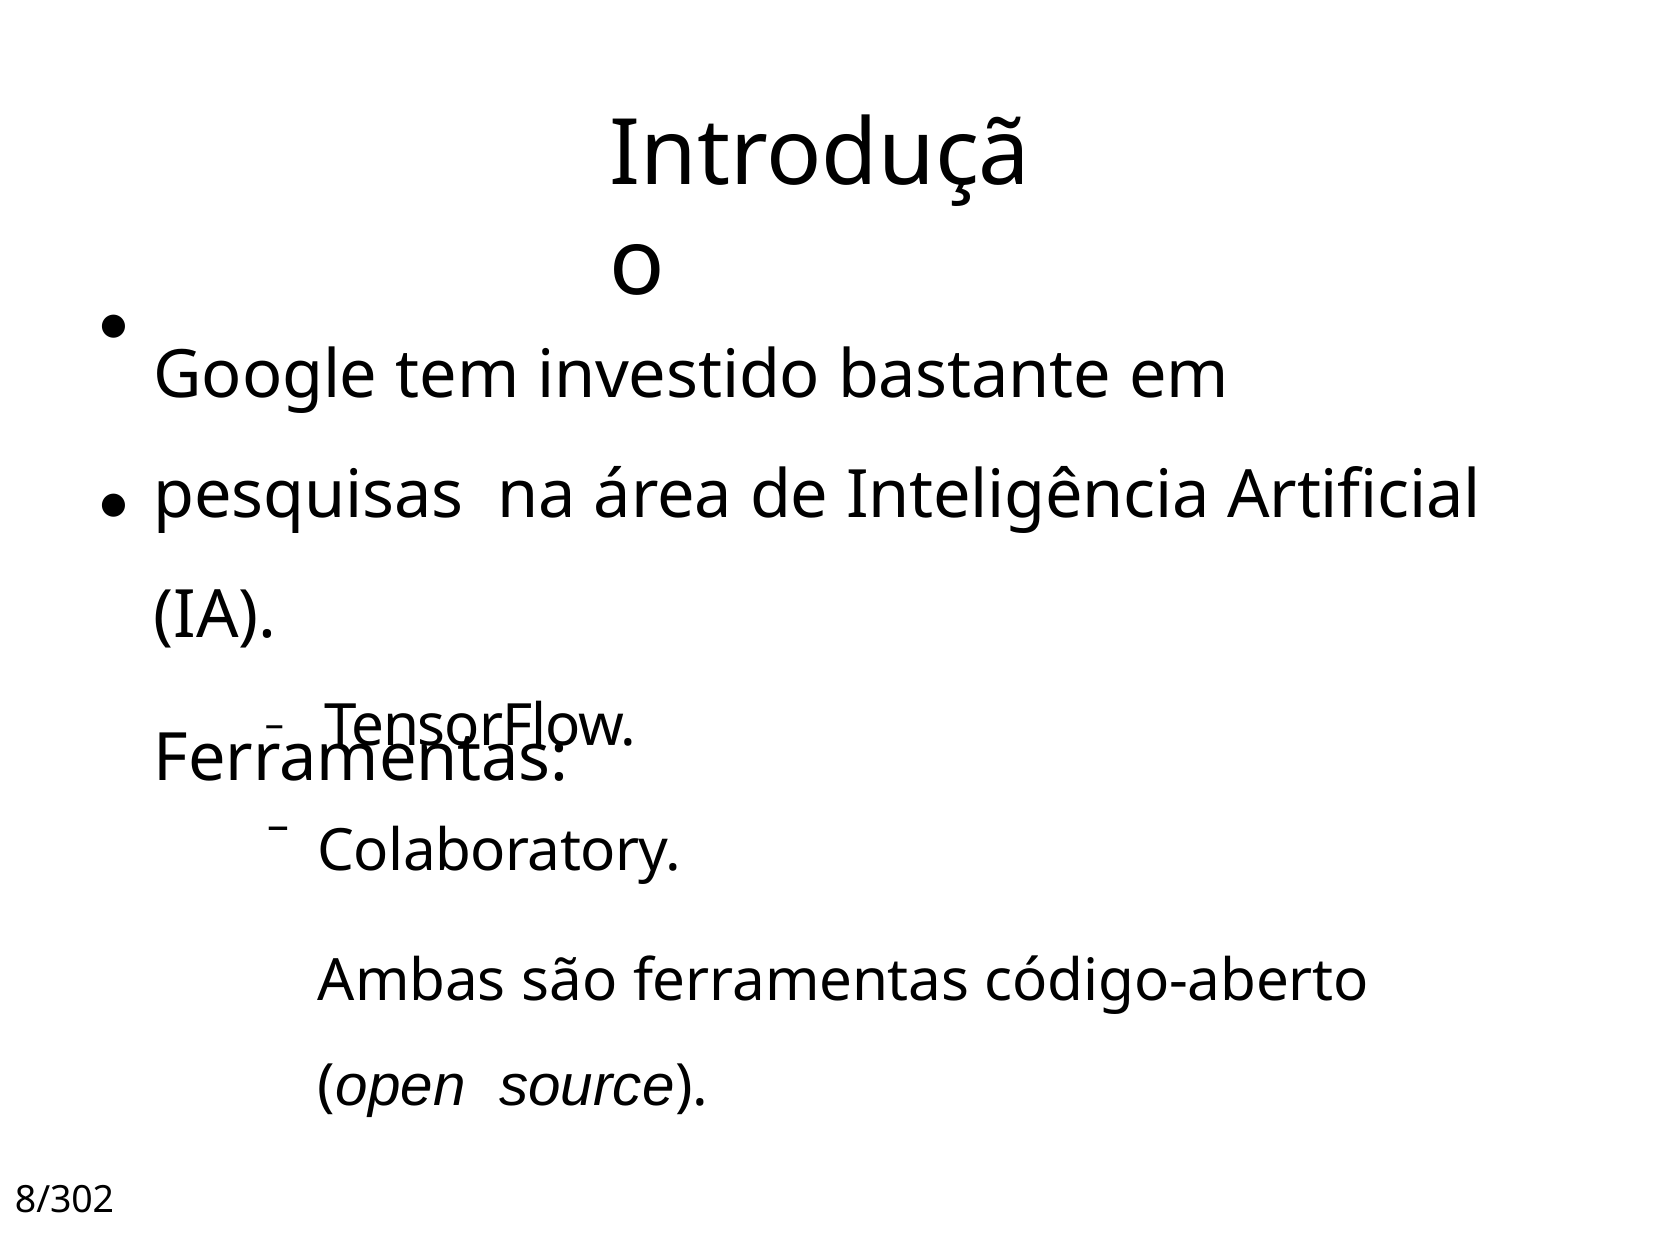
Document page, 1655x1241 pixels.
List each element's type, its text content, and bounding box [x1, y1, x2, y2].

title Introdução [607, 90, 1045, 281]
text_box – TensorFlow. Colaboratory. Ambas são ferramentas código-aberto (open source). [258, 620, 1484, 1118]
text_box ● [98, 302, 127, 341]
text_box Google tem investido bastante em pesquisas na área de Inteligência Artificial (IA). Ferramentas: [151, 281, 1484, 794]
text_box 8/302 [8, 1182, 117, 1241]
text_box ● [98, 481, 127, 520]
